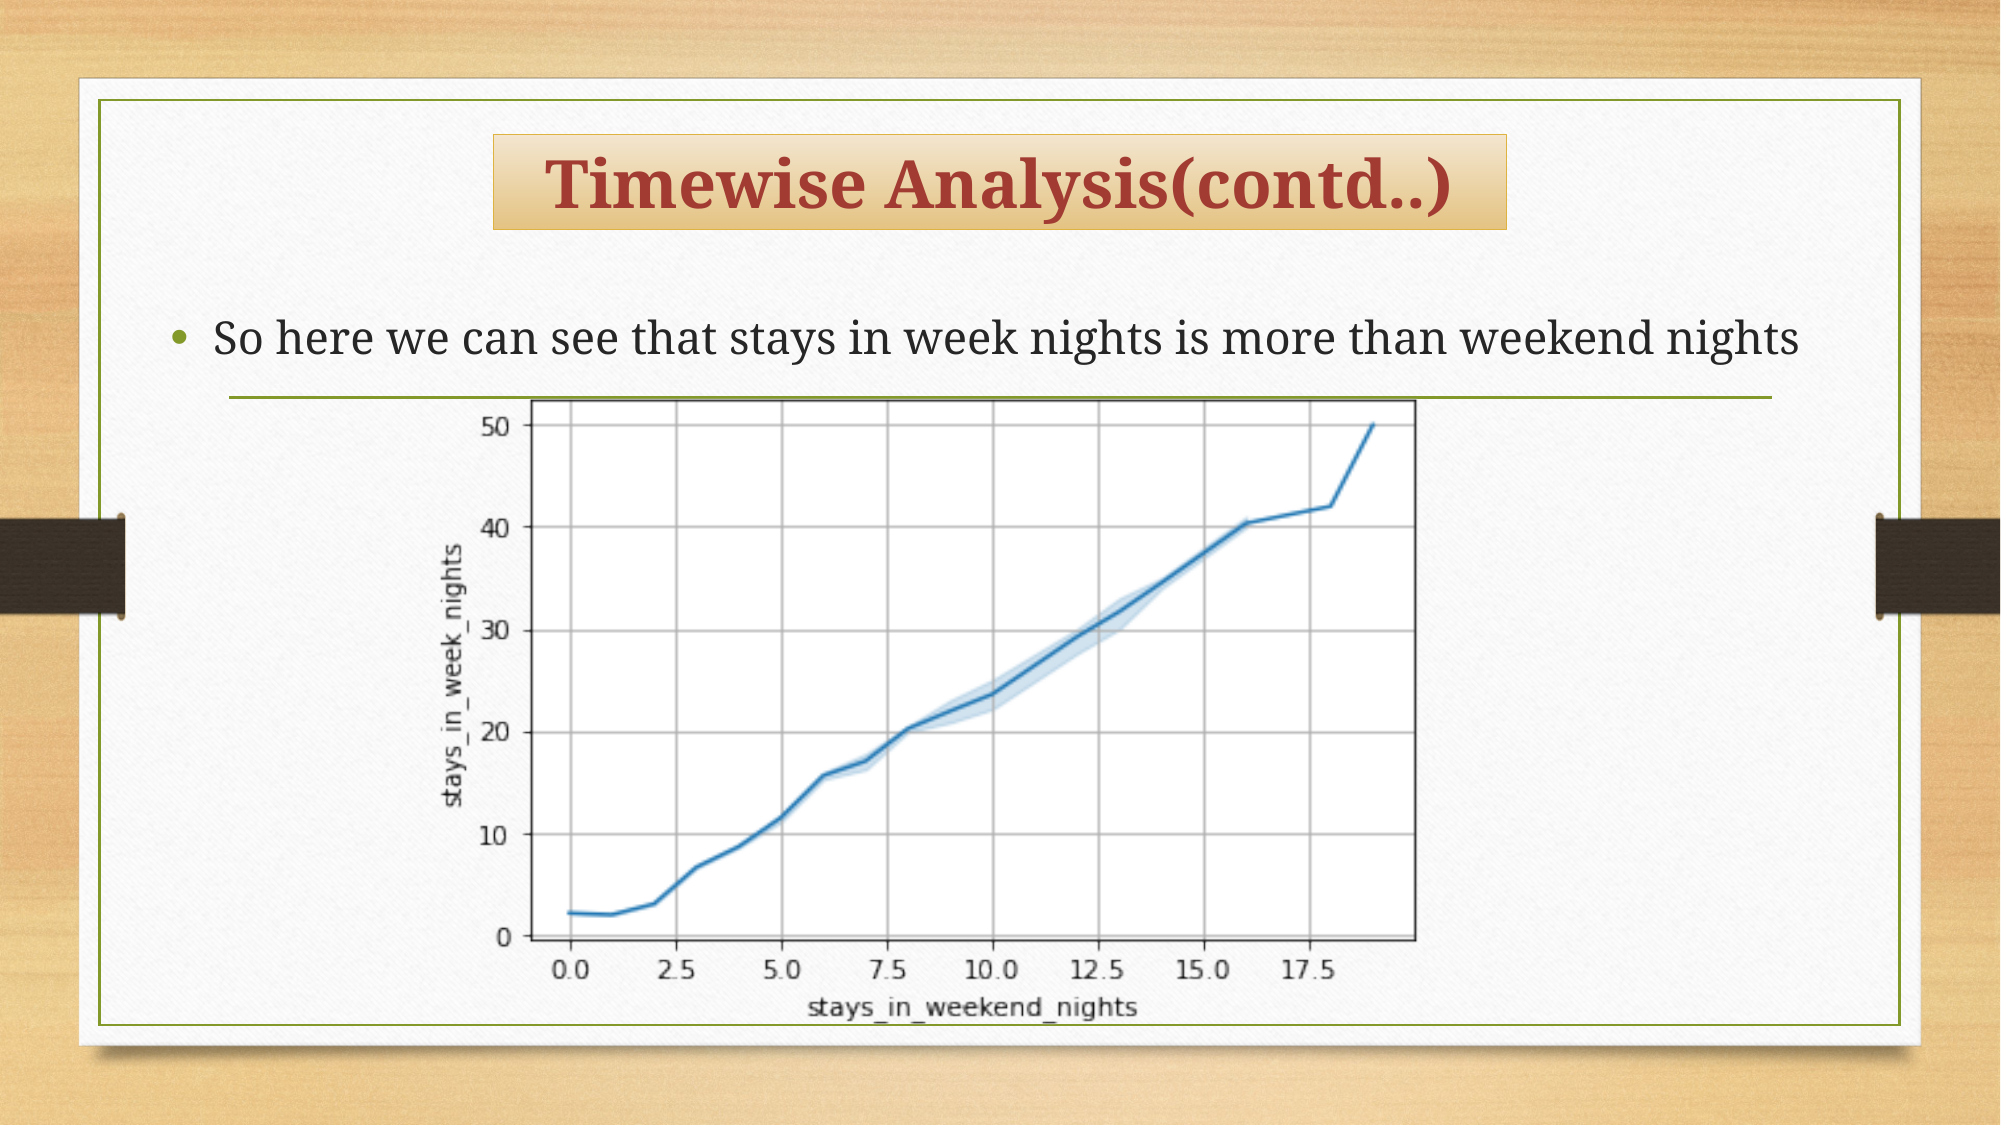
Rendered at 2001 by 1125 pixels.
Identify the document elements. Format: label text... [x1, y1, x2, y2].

picture [0, 0, 2001, 1125]
text_box Timewise Analysis(contd..) [493, 134, 1507, 230]
list So here we can see that stays in week nights is more than weekend nights [155, 301, 1820, 386]
